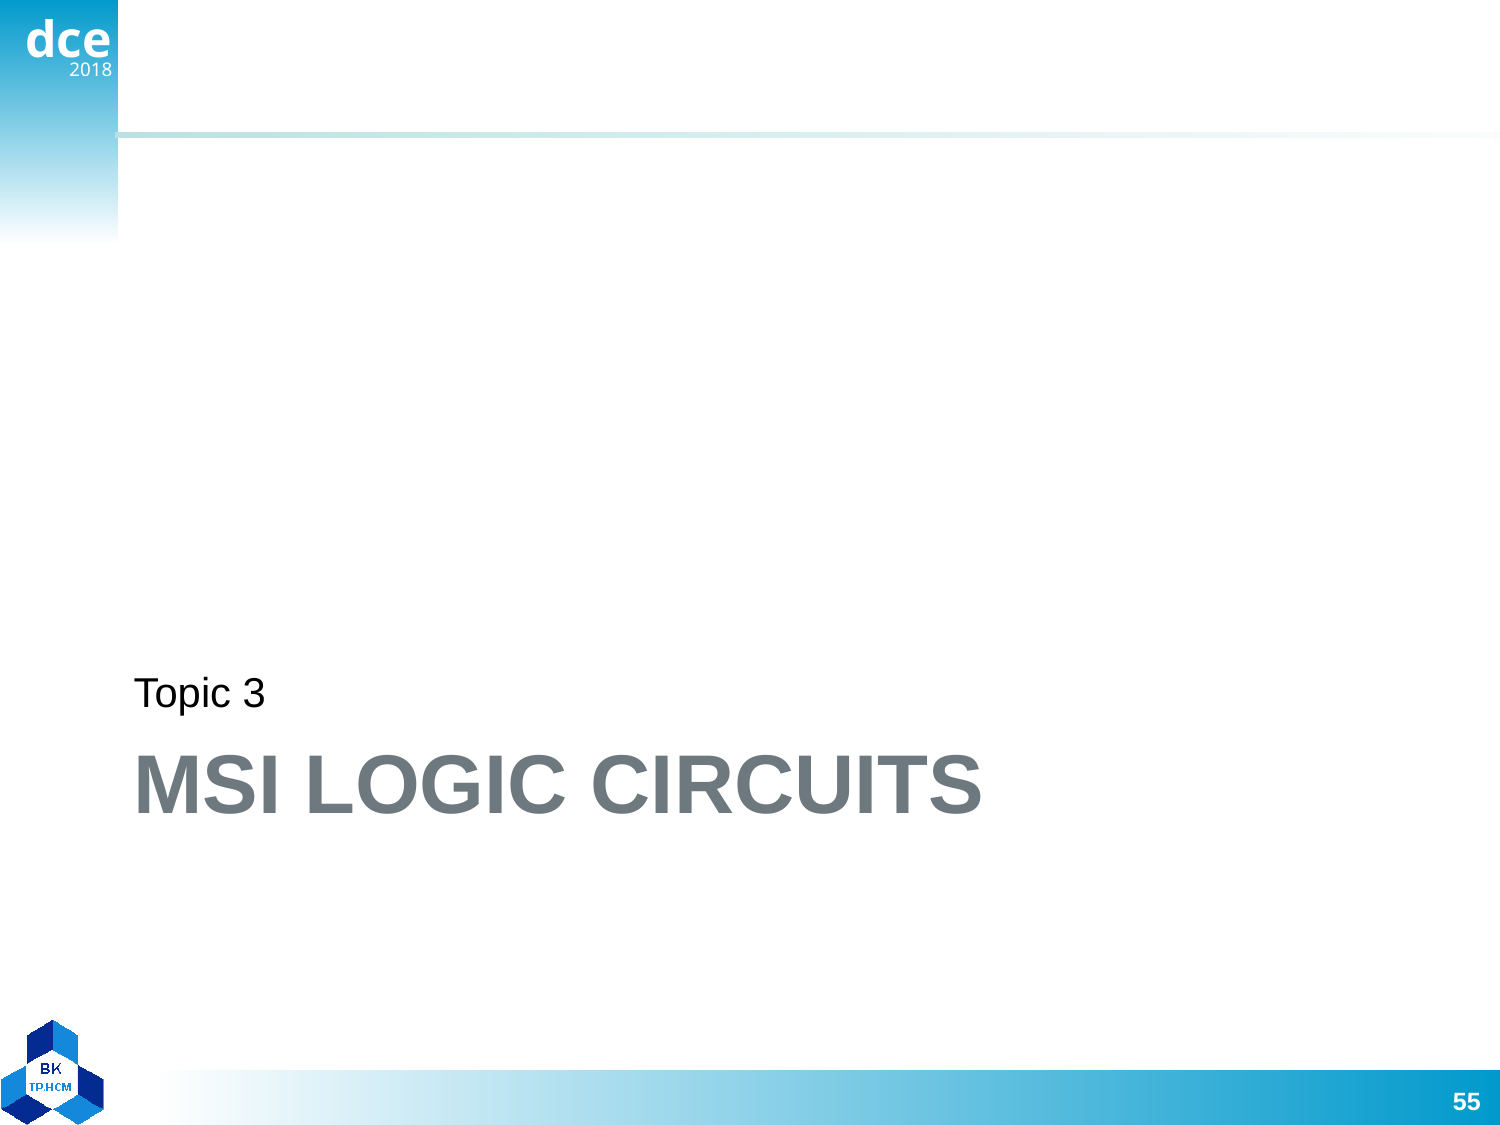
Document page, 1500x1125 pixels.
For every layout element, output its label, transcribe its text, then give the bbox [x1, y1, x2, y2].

slide_number 55 [1422, 1077, 1497, 1125]
picture [0, 1019, 104, 1125]
title MSI Logic circuits [118, 724, 1394, 947]
list Topic 3 [118, 476, 1394, 724]
